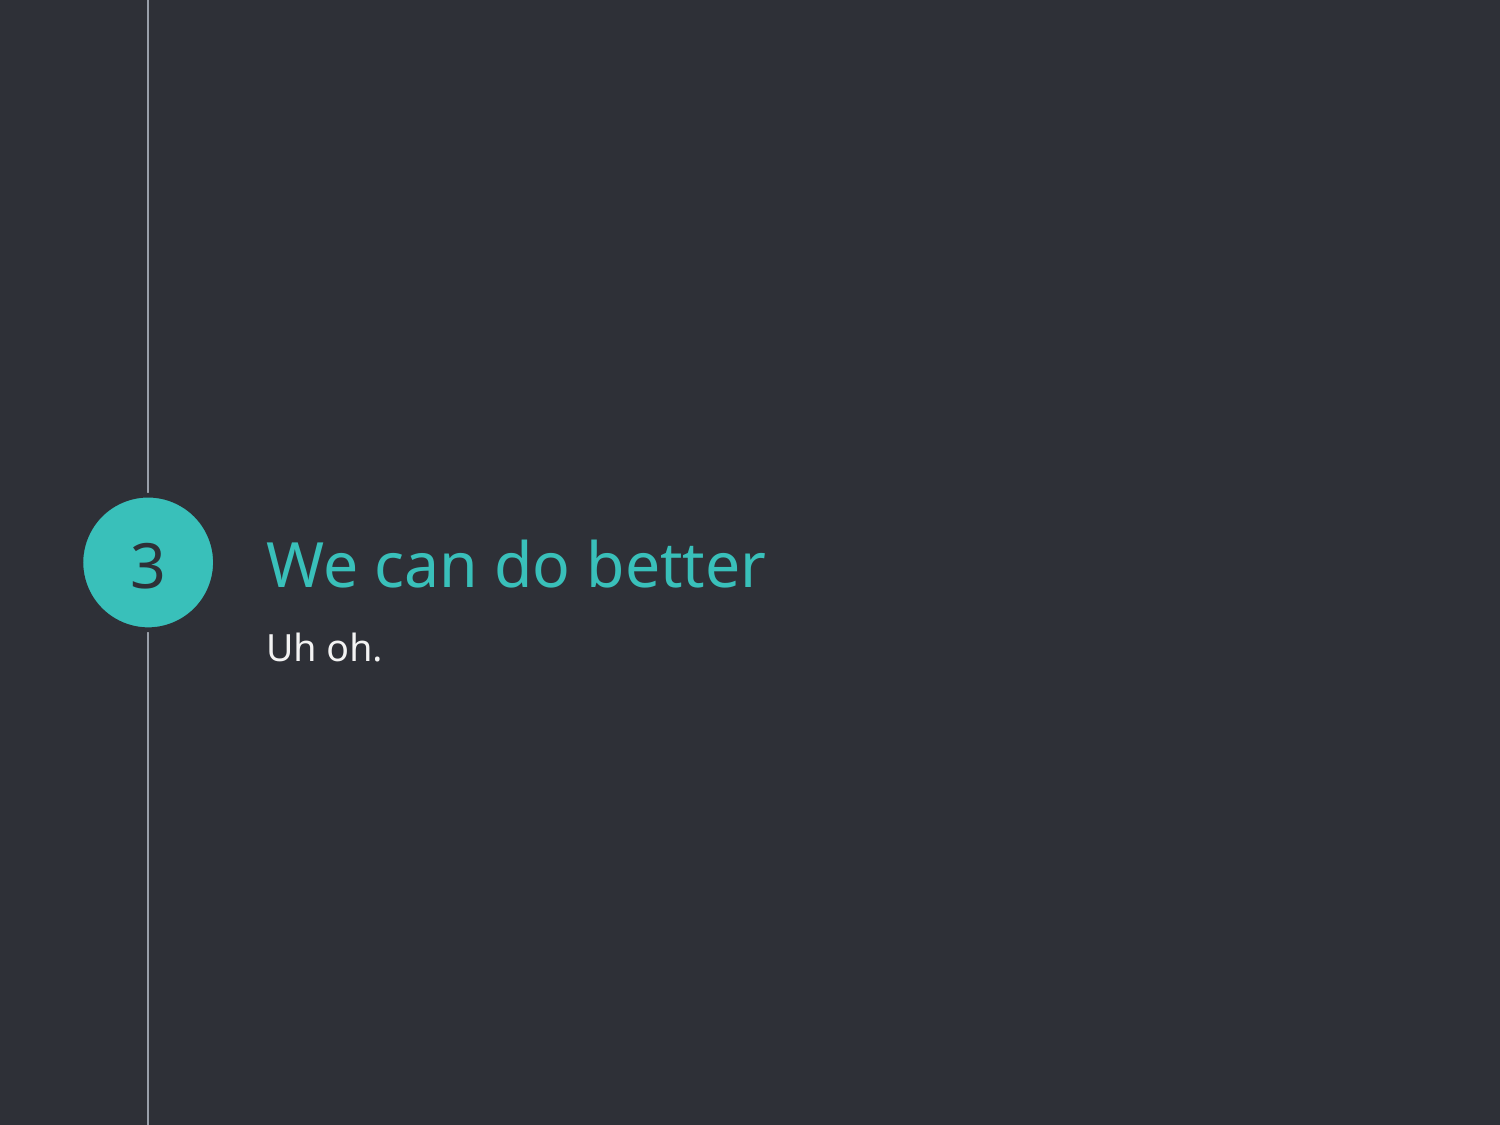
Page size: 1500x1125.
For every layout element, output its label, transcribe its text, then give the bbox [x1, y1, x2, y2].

title We can do better [250, 504, 1362, 608]
subtitle Uh oh. [250, 608, 1388, 686]
text_box 3 [82, 498, 215, 628]
